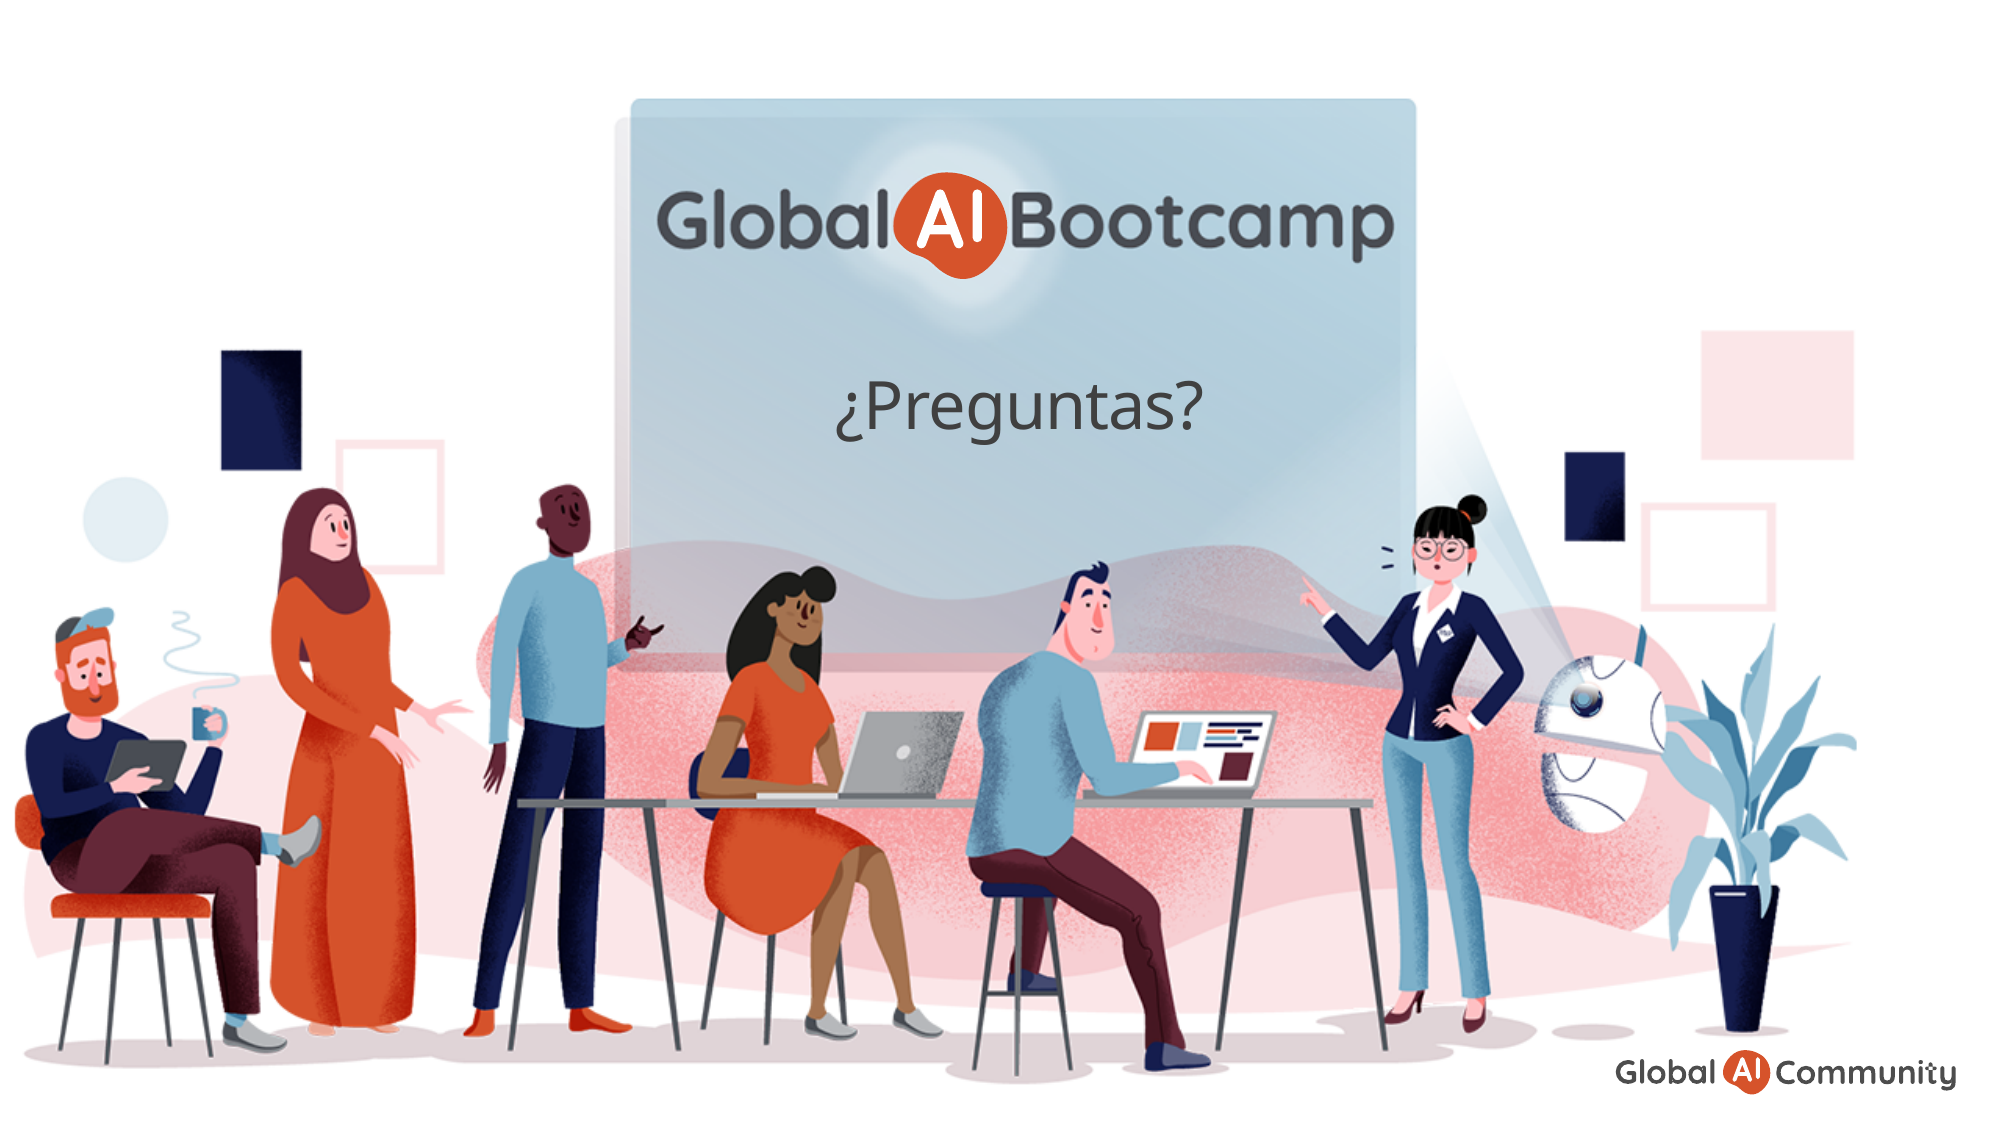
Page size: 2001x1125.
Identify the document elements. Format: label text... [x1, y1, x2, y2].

picture [0, 52, 1871, 1095]
title ¿Preguntas? [645, 357, 1396, 441]
